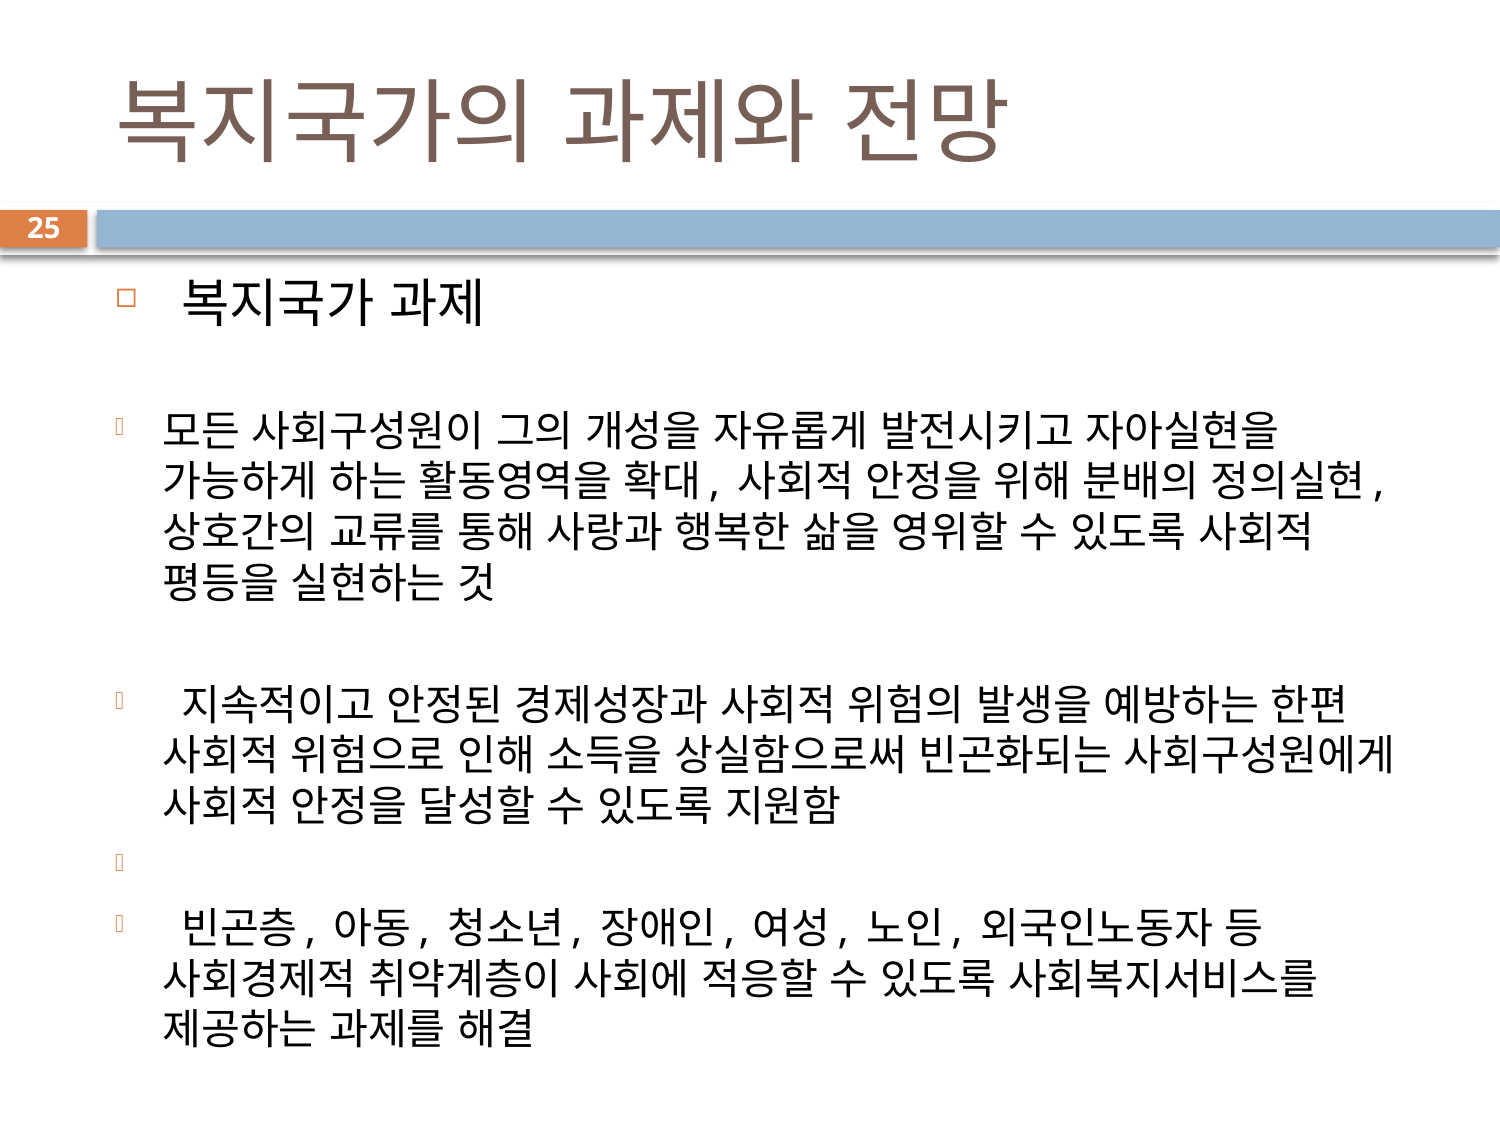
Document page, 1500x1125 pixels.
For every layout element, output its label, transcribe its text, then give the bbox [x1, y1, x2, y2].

list 복지국가 과제 모든 사회구성원이 그의 개성을 자유롭게 발전시키고 자아실현을 가능하게 하는 활동영역을 확대, 사회적 안정을 위해 분배의 정의실현, 상호간의 교류를 통해 사랑과 행복한 삶을 영위할 수 있도록 사회적 평등을 실현하는 것 지속적이고 안정된 경제성장과 사회적 위험의 발생을 예방하는 한편 사회적 위험으로 인해 소득을 상실함으로써 빈곤화되는 사회구성원에게 사회적 안정을 달성할 수 있도록 지원함 빈곤층, 아동, 청소년, 장애인, 여성, 노인, 외국인노동자 등 사회경제적 취약계층이 사회에 적응할 수 있도록 사회복지서비스를 제공하는 과제를 해결 [100, 262, 1438, 1071]
title 복지국가의 과제와 전망 [100, 37, 1438, 200]
slide_number 25 [0, 208, 88, 249]
